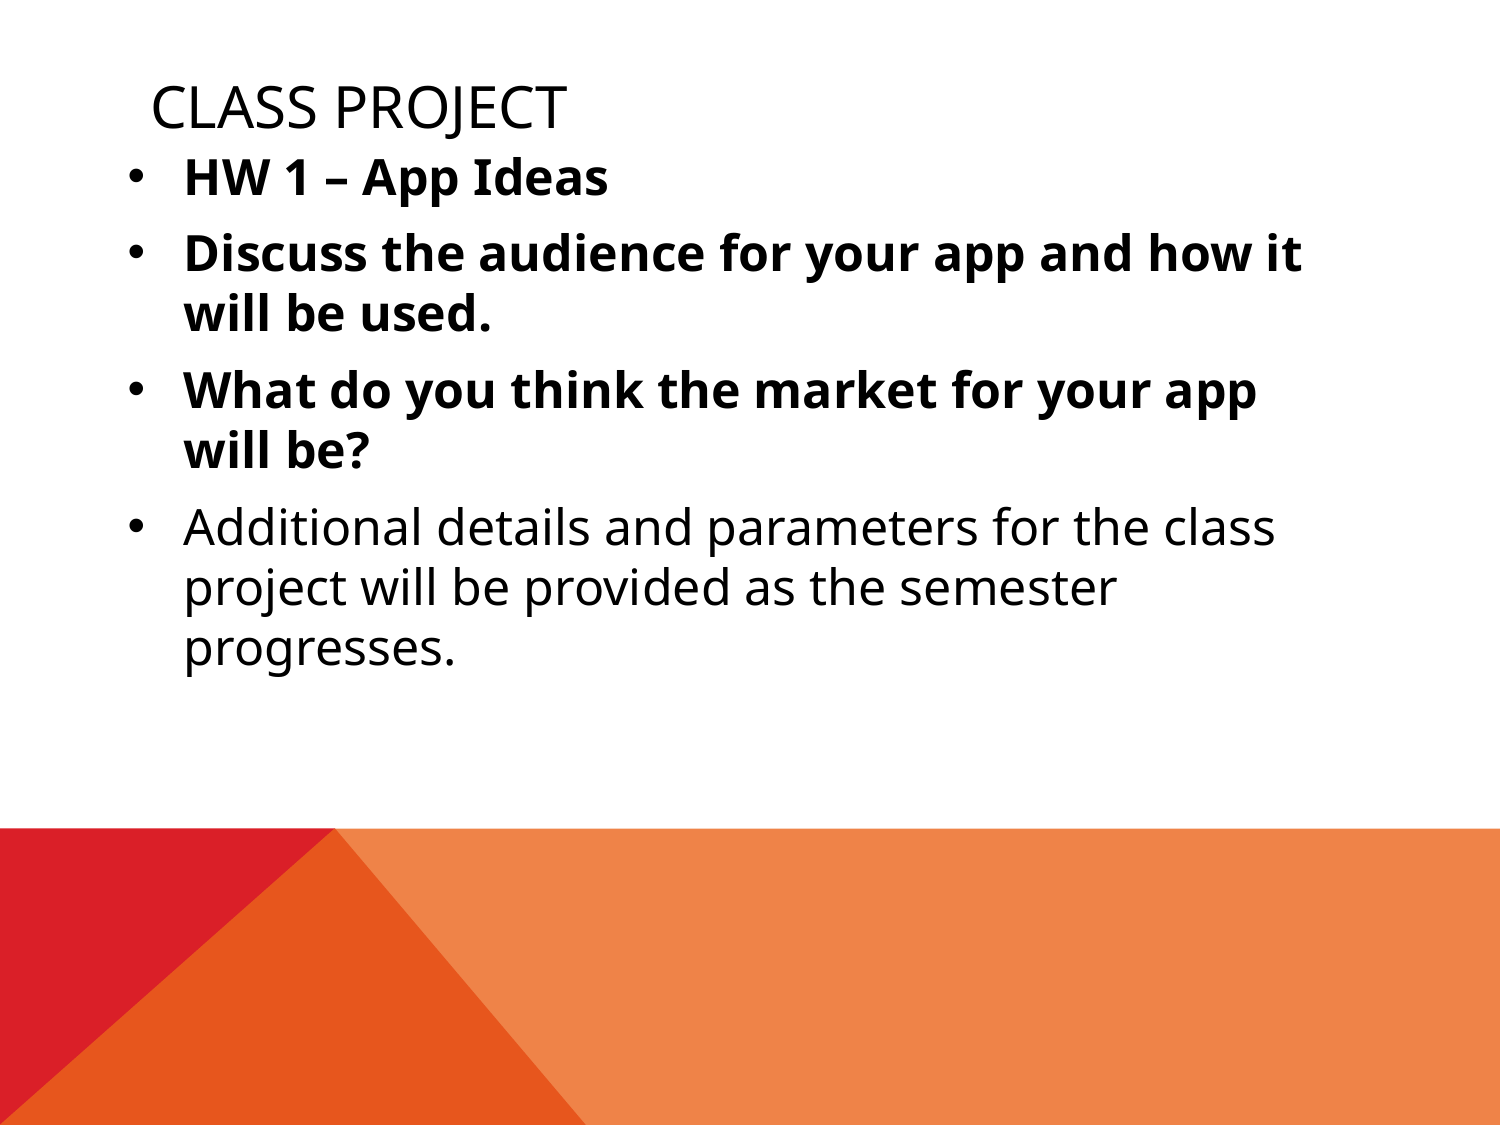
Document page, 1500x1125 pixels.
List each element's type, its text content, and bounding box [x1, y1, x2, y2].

title Class Project [135, 60, 1369, 137]
list HW 1 – App Ideas Discuss the audience for your app and how it will be used. What do you think the market for your app will be? Additional details and parameters for the class project will be provided as the semester progresses. [112, 137, 1369, 768]
